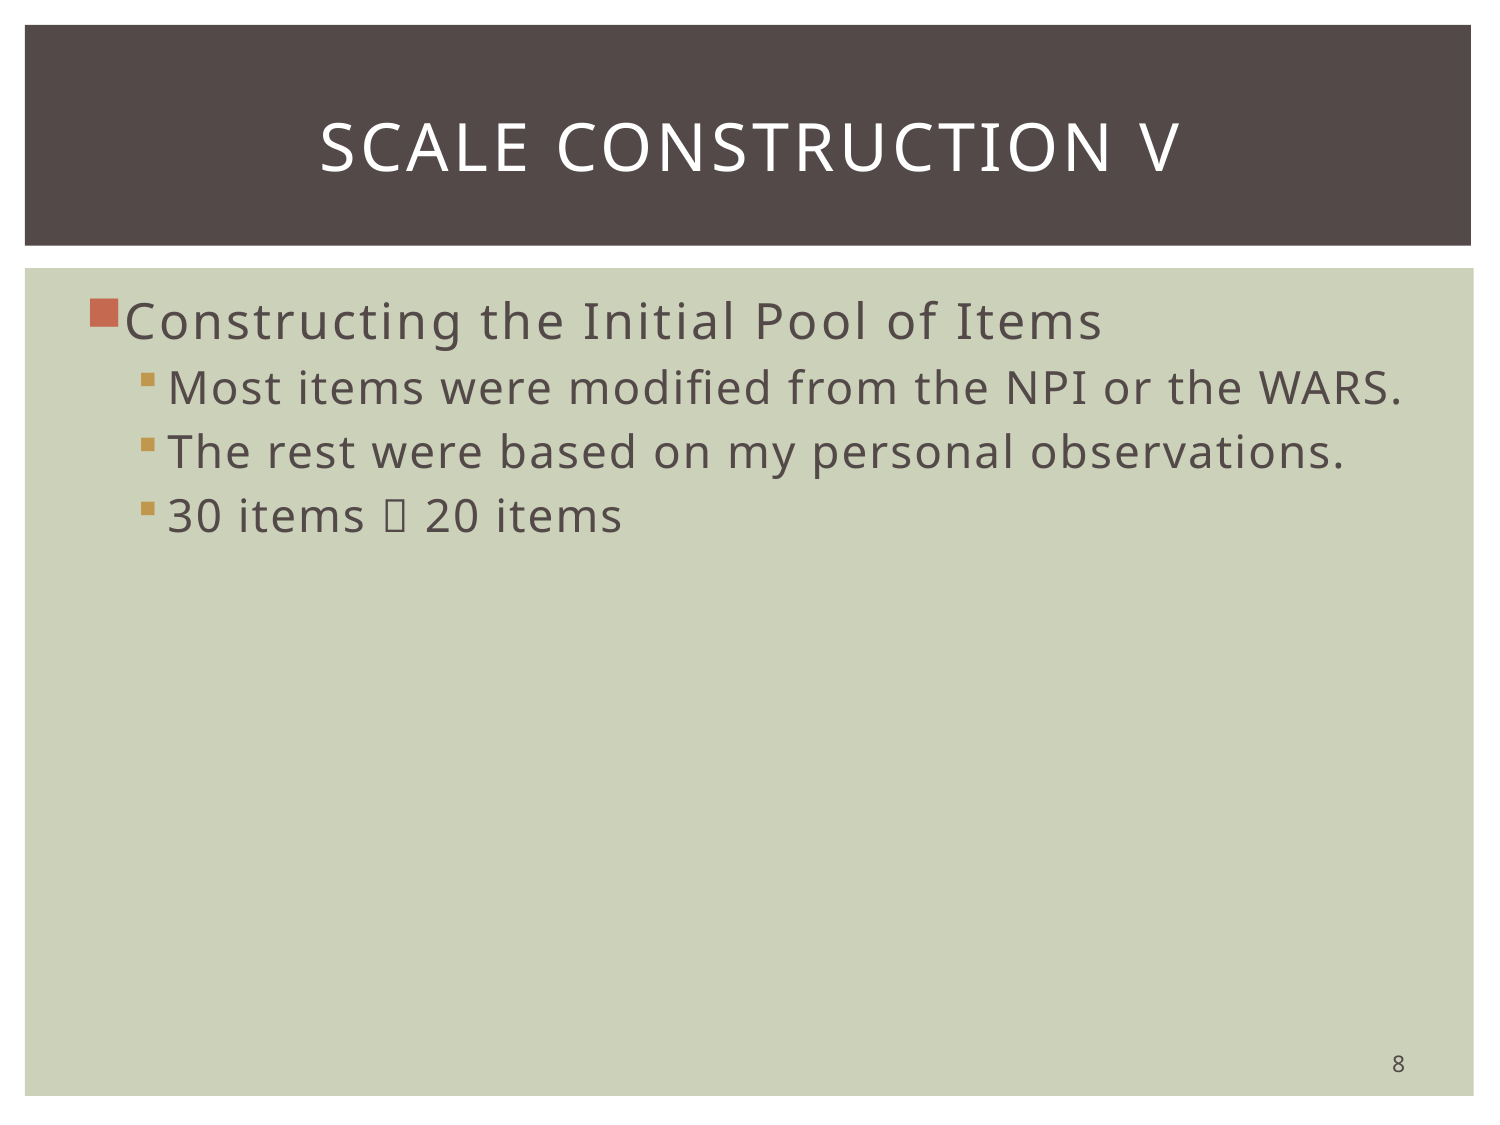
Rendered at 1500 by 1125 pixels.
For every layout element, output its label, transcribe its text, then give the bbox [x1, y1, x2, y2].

slide_number 8 [1349, 1041, 1448, 1089]
list Constructing the Initial Pool of Items Most items were modified from the NPI or the WARS. The rest were based on my personal observations. 30 items  20 items [62, 281, 1442, 1005]
title Scale construction V [62, 58, 1438, 232]
